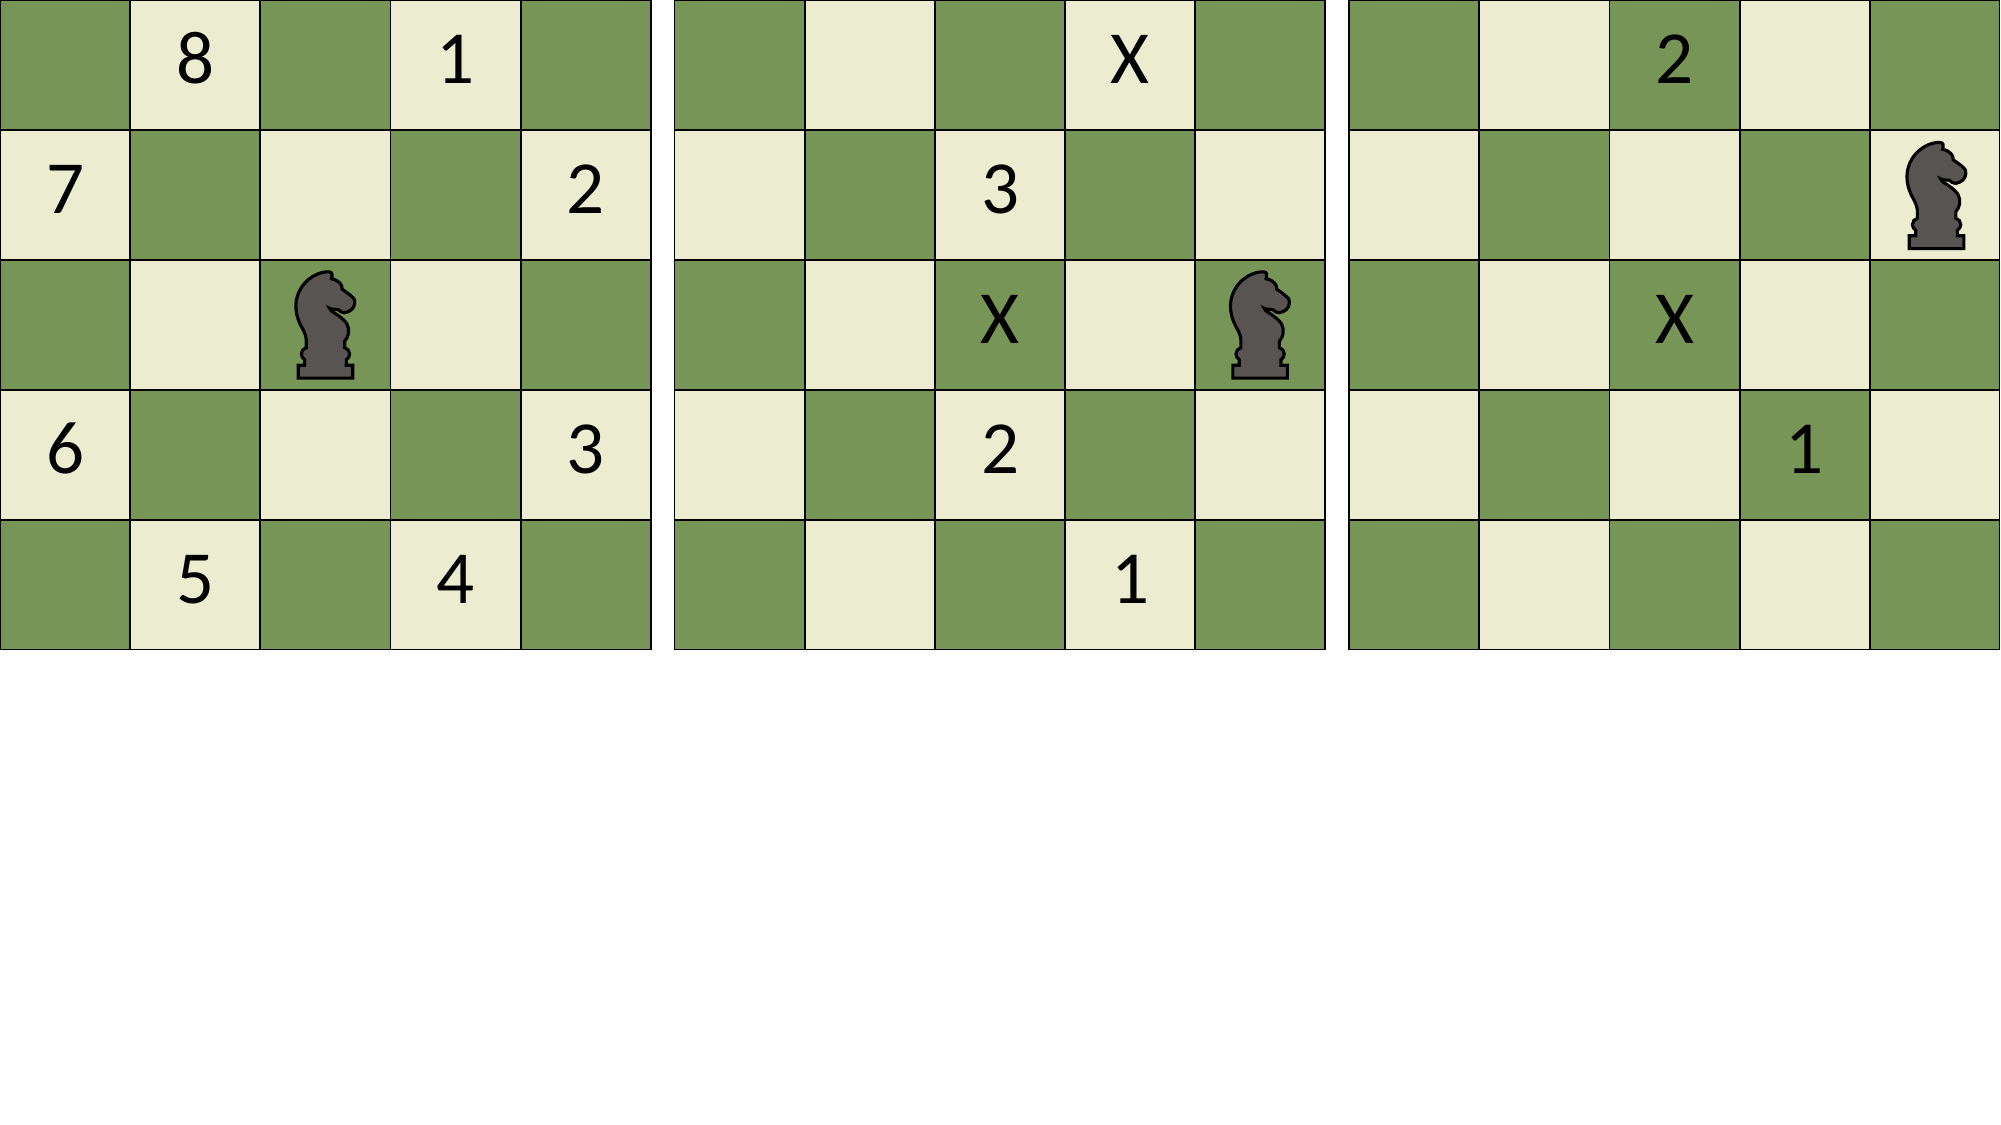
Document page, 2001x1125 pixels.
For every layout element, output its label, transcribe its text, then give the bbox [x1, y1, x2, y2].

table_cell [391, 131, 520, 259]
table_cell [1350, 261, 1478, 389]
table_cell [675, 261, 804, 389]
table_cell [1066, 261, 1194, 389]
table_cell 6 [1, 391, 129, 519]
table_cell [1480, 261, 1609, 389]
text_box [1906, 142, 1966, 249]
table_cell 1 [1066, 521, 1194, 649]
text_box [1230, 271, 1290, 379]
table_cell [806, 261, 934, 389]
table_cell [1, 521, 129, 649]
table_header 1 [391, 1, 520, 129]
table_cell [1610, 391, 1739, 519]
table_cell [522, 521, 650, 649]
table_cell 7 [1, 131, 129, 259]
table_cell [1, 261, 129, 389]
table_cell [391, 391, 520, 519]
table_cell [261, 521, 390, 649]
table_header X [1066, 1, 1194, 129]
table_cell [1741, 521, 1869, 649]
table_cell [131, 391, 259, 519]
table_cell [675, 131, 804, 259]
table_cell [936, 521, 1064, 649]
table_cell [1350, 131, 1478, 259]
table_cell 5 [131, 521, 259, 649]
table_cell [1741, 261, 1869, 389]
table_cell 3 [936, 131, 1064, 259]
table_header [806, 1, 934, 129]
table_header [1350, 1, 1478, 129]
table_cell [1196, 391, 1324, 519]
table_cell [1350, 521, 1478, 649]
table_cell [1610, 131, 1739, 259]
table_cell [1066, 131, 1194, 259]
table_cell [1066, 391, 1194, 519]
table_cell 2 [936, 391, 1064, 519]
table_cell [1480, 391, 1609, 519]
table_header [936, 1, 1064, 129]
table_cell [1196, 131, 1324, 259]
table_cell 1 [1741, 391, 1869, 519]
table_cell [261, 391, 390, 519]
table_header 8 [131, 1, 259, 129]
table_cell 2 [522, 131, 650, 259]
table_cell X [936, 261, 1064, 389]
table_header [1741, 1, 1869, 129]
table_cell [1480, 521, 1609, 649]
table_cell [806, 521, 934, 649]
table_header [1196, 1, 1324, 129]
table_cell 4 [391, 521, 520, 649]
table_cell [1196, 521, 1324, 649]
table_header [1871, 1, 1999, 129]
table_header [261, 1, 390, 129]
table_cell [1871, 521, 1999, 649]
text_box [295, 271, 355, 379]
table_cell [1871, 391, 1999, 519]
table_cell [261, 261, 390, 389]
table_cell [391, 261, 520, 389]
table_cell [1871, 131, 1999, 259]
table_cell [1350, 391, 1478, 519]
table_cell [1196, 261, 1324, 389]
table_cell [1871, 261, 1999, 389]
table_cell [522, 261, 650, 389]
table_header [522, 1, 650, 129]
table_cell [1610, 521, 1739, 649]
table_cell [1480, 131, 1609, 259]
table_header 2 [1610, 1, 1739, 129]
table_cell [261, 131, 390, 259]
table_header [675, 1, 804, 129]
table_cell X [1610, 261, 1739, 389]
table_cell 3 [522, 391, 650, 519]
table_cell [1741, 131, 1869, 259]
table_cell [675, 391, 804, 519]
table_cell [131, 131, 259, 259]
table_header [1480, 1, 1609, 129]
table_cell [806, 131, 934, 259]
table_cell [131, 261, 259, 389]
table_cell [675, 521, 804, 649]
table_header [1, 1, 129, 129]
table_cell [806, 391, 934, 519]
